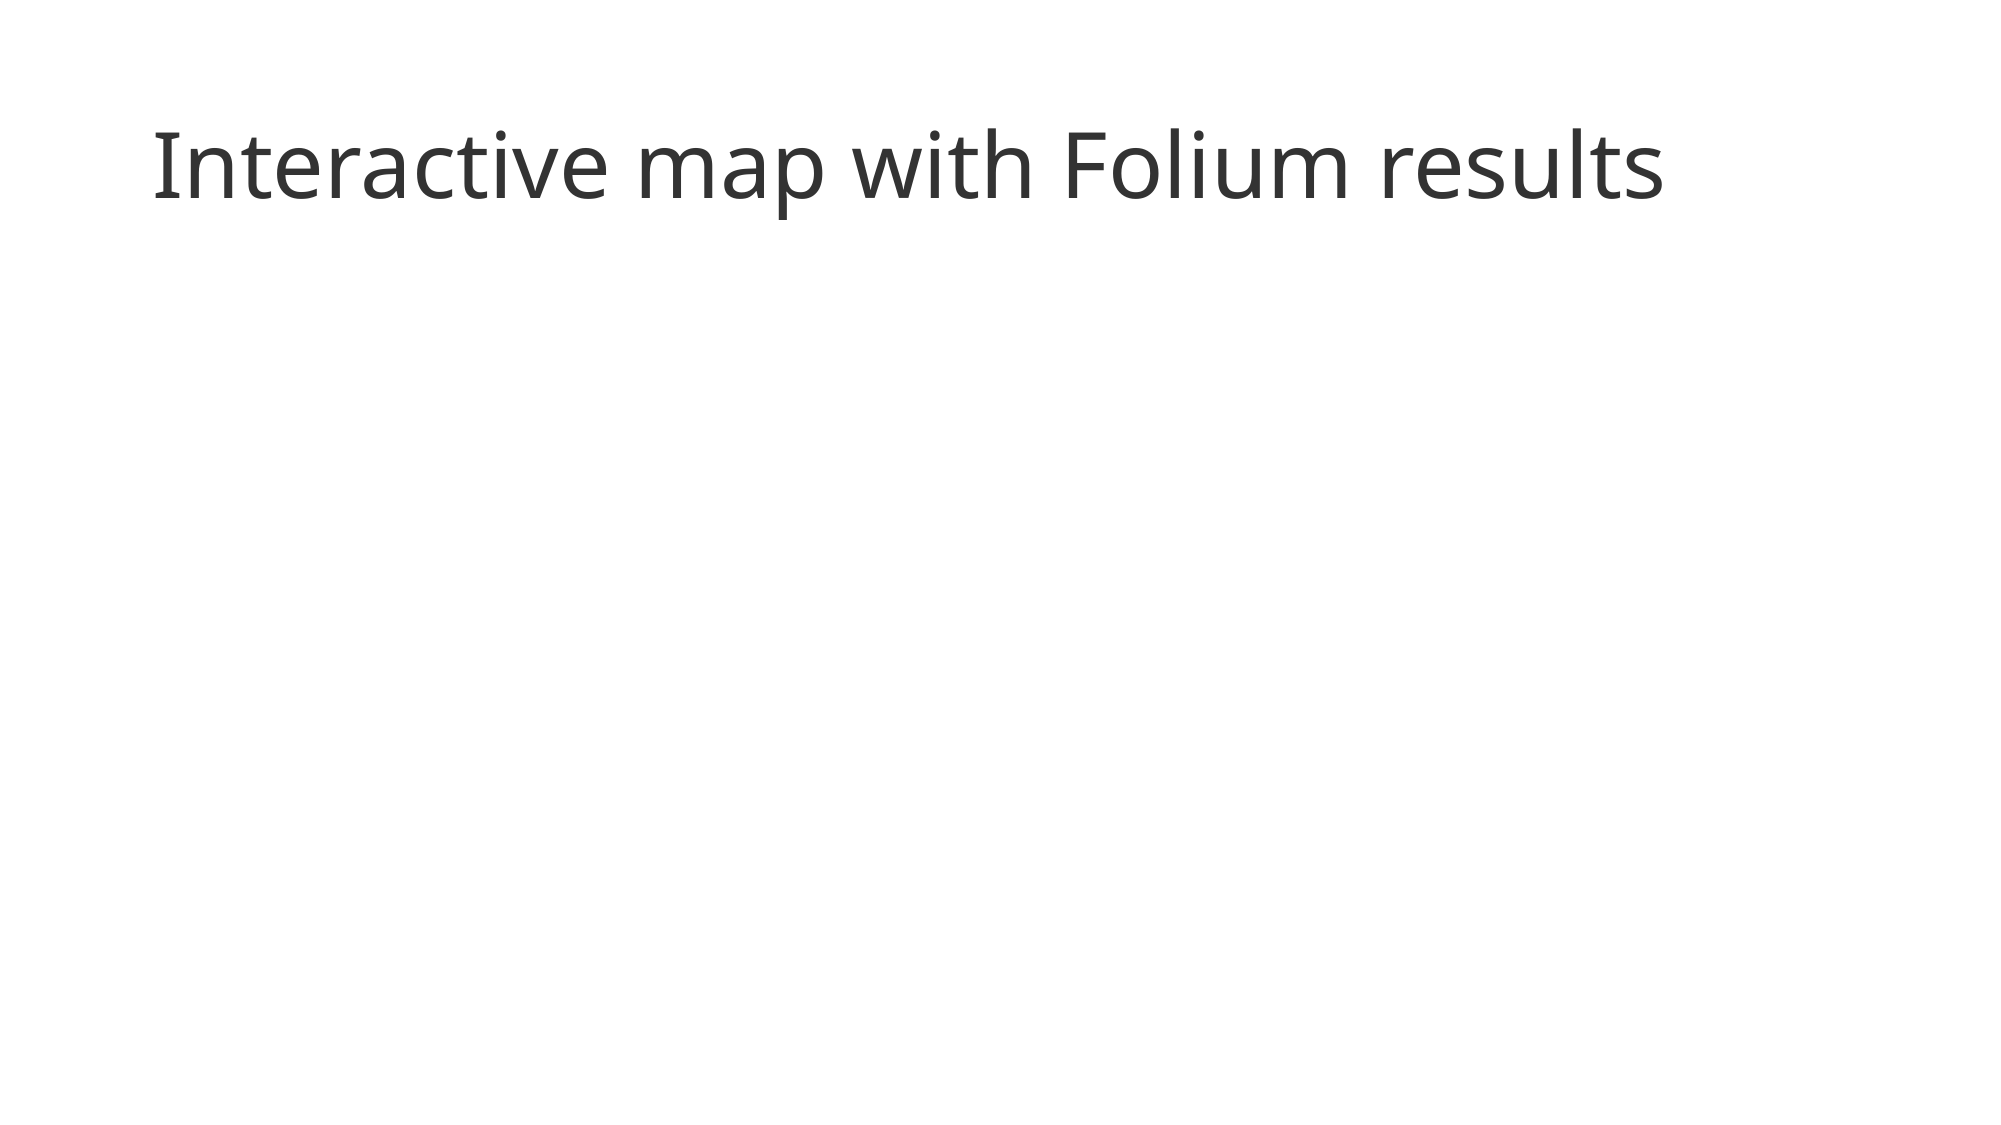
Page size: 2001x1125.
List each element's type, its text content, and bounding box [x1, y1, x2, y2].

title Interactive map with Folium results [137, 59, 1863, 278]
